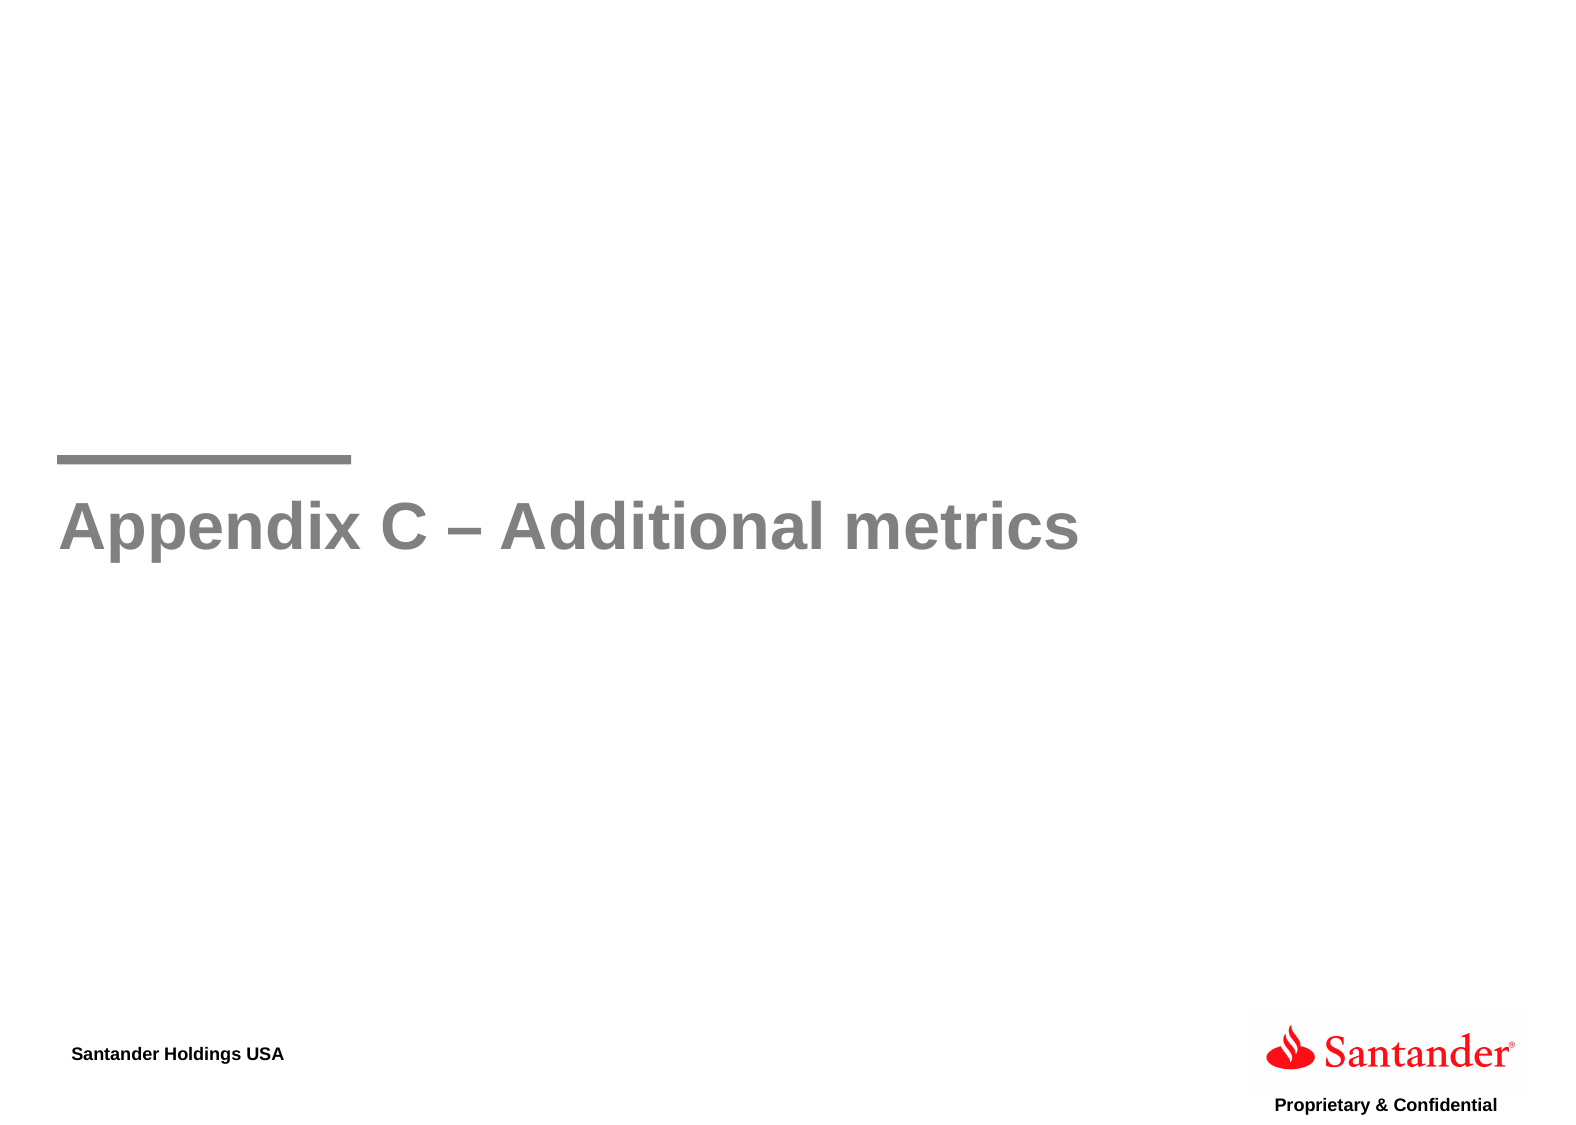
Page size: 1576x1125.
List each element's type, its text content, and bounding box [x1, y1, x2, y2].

list Appendix C – Additional metrics [58, 475, 1460, 533]
picture [1247, 1011, 1528, 1094]
